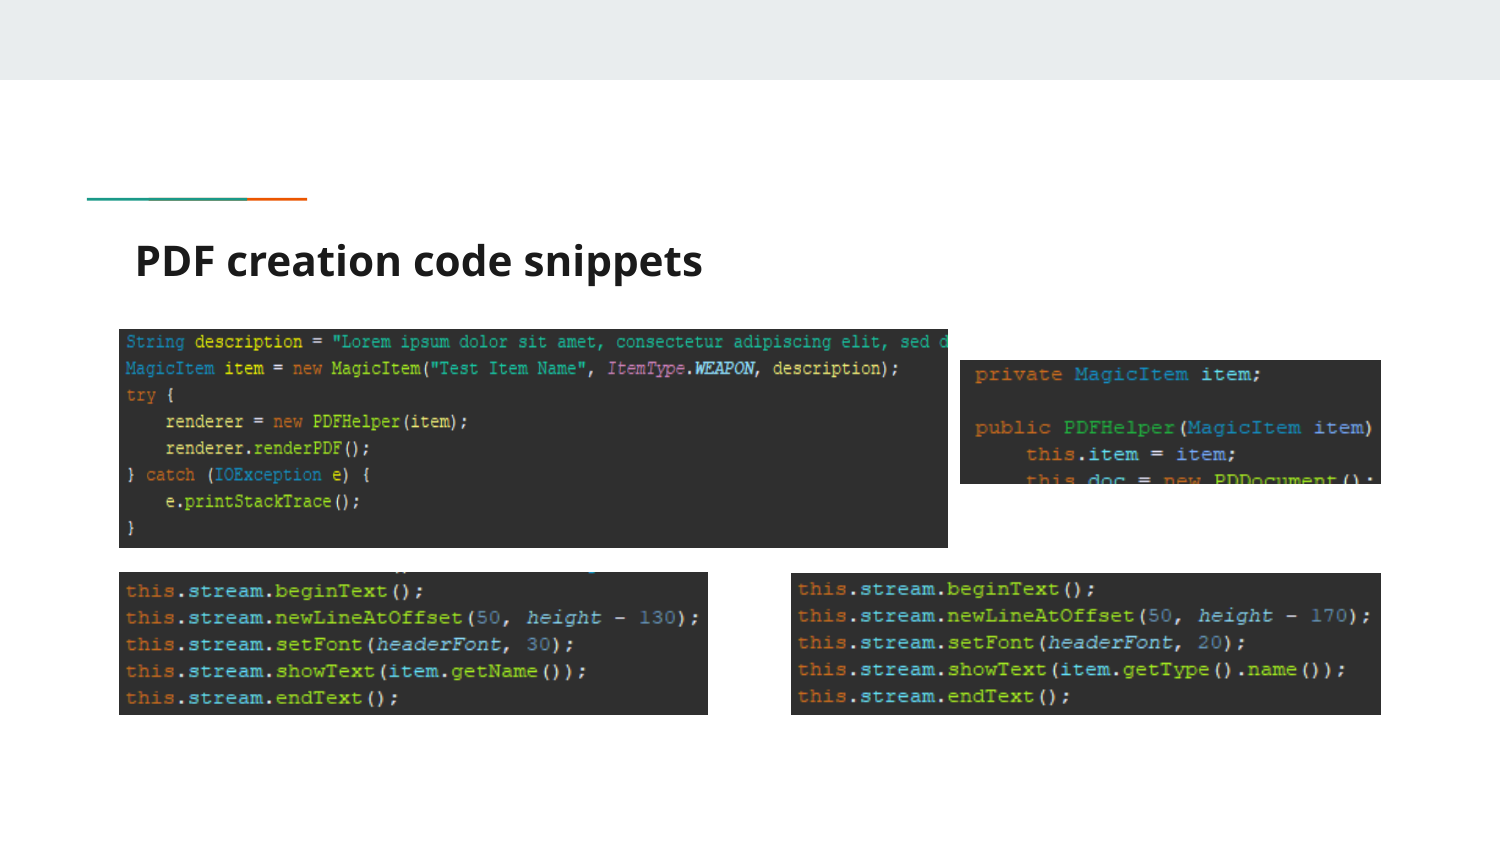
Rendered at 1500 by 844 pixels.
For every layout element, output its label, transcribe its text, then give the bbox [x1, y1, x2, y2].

picture [119, 572, 708, 716]
picture [960, 359, 1382, 484]
title PDF creation code snippets [119, 216, 1381, 305]
picture [791, 573, 1382, 715]
picture [119, 328, 948, 549]
